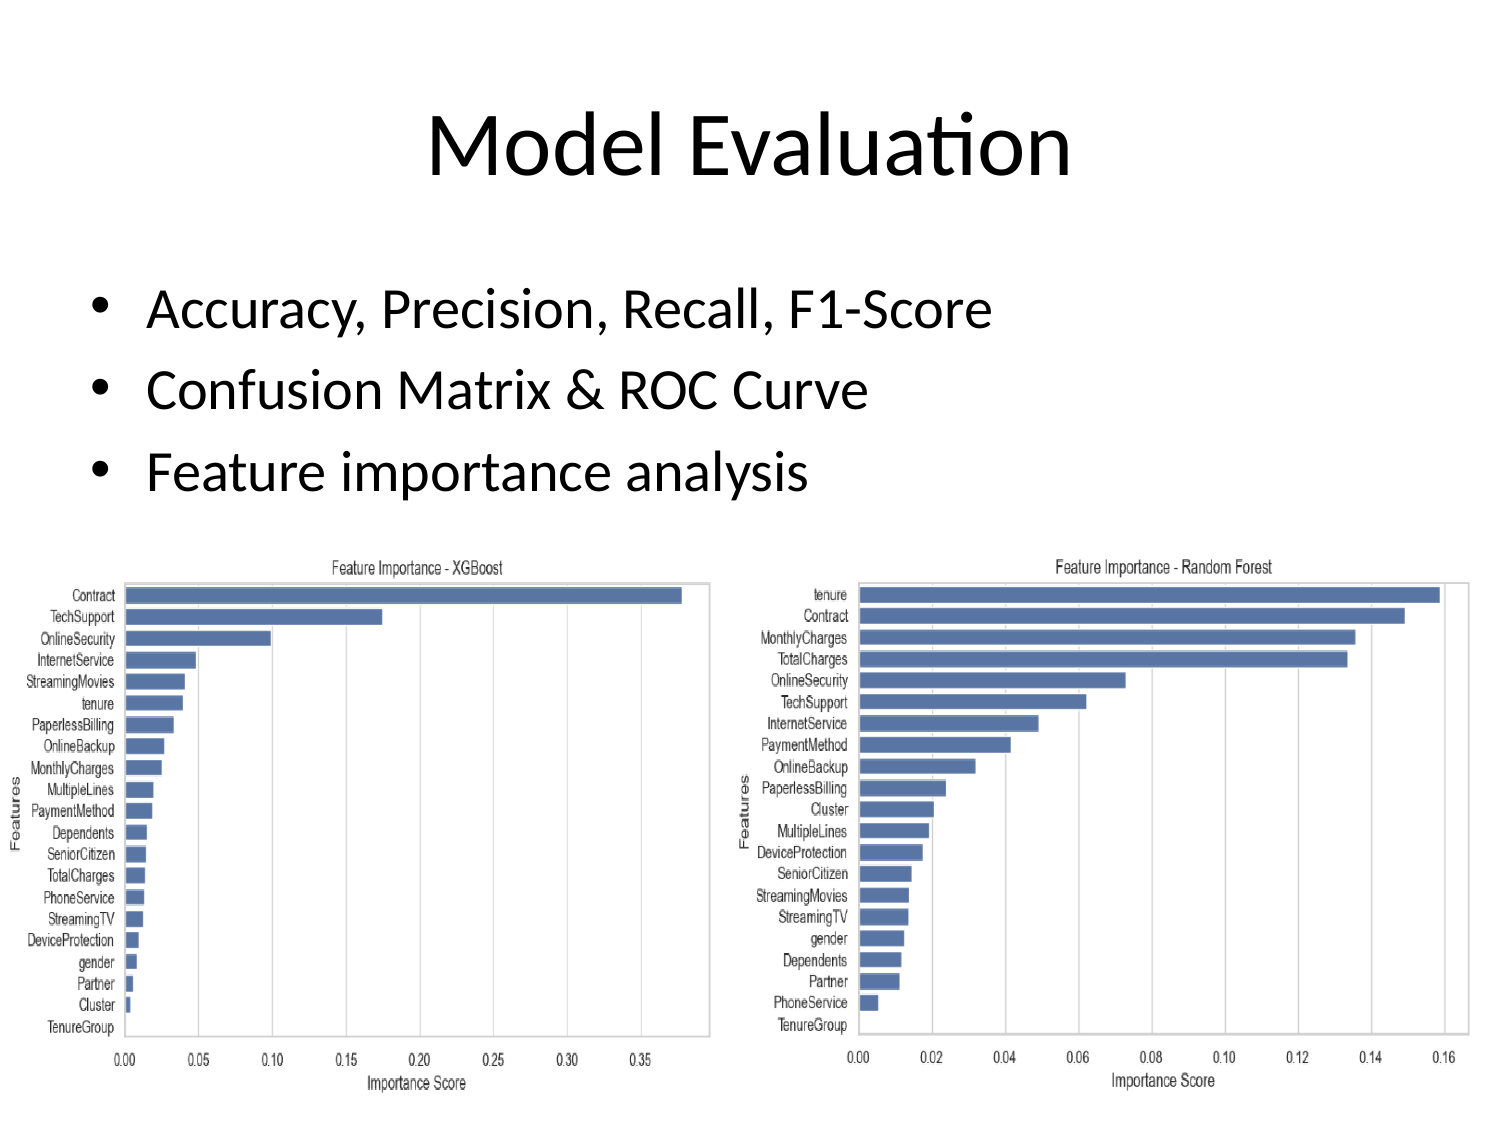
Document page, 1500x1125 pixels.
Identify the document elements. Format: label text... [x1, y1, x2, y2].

picture [0, 552, 1484, 1099]
list Accuracy, Precision, Recall, F1-Score Confusion Matrix & ROC Curve Feature importance analysis [75, 262, 1425, 525]
title Model Evaluation [75, 45, 1425, 233]
